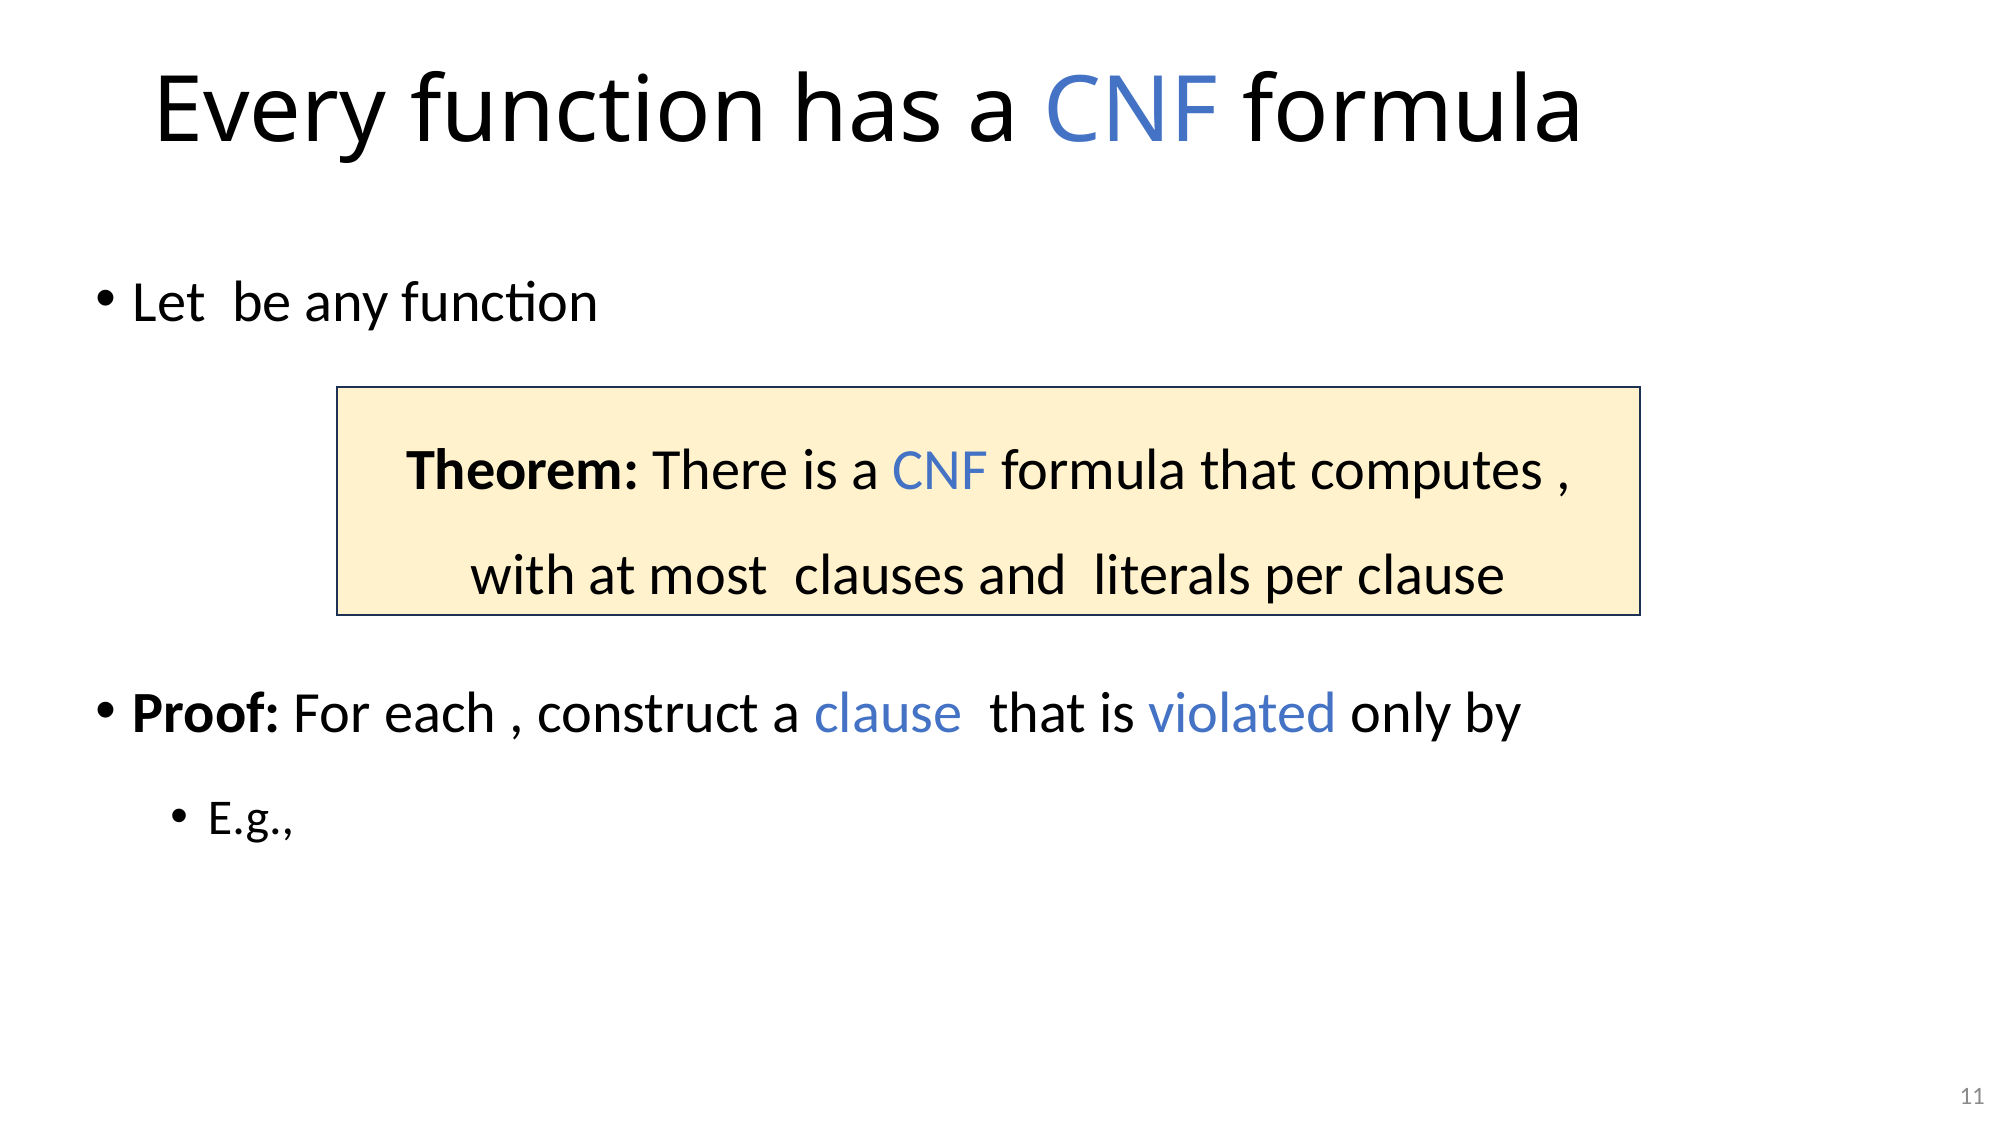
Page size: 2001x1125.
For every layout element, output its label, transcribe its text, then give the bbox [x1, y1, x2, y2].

title Every function has a CNF formula [137, 3, 1863, 221]
slide_number 11 [1550, 1064, 2000, 1125]
